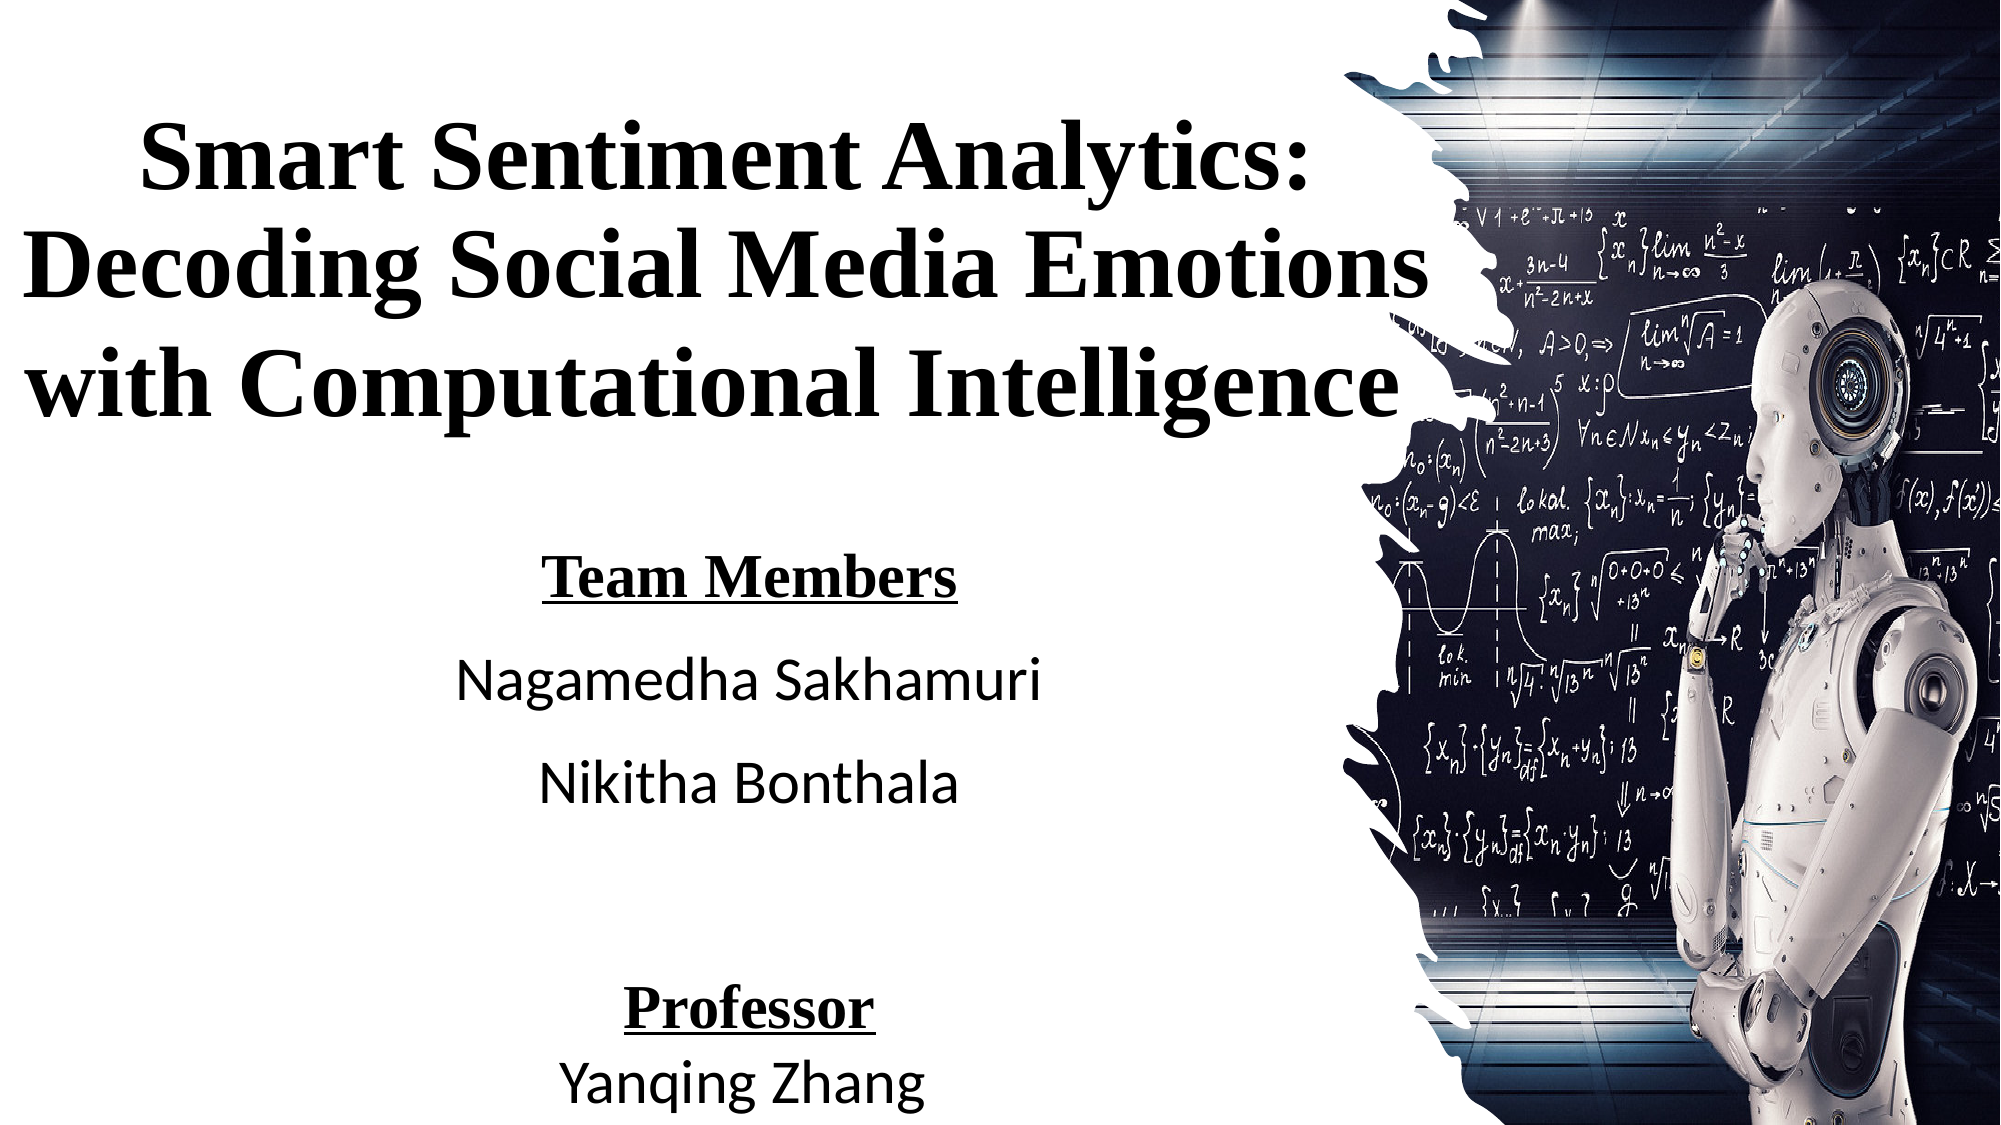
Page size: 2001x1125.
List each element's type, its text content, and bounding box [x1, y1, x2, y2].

picture [1342, 0, 2000, 1125]
text_box [0, 449, 1342, 1125]
title Smart Sentiment Analytics: Decoding Social Media Emotions with Computational Intelligence [0, 0, 1342, 449]
text_box Team Members Nagamedha Sakhamuri Nikitha Bonthala [440, 516, 1059, 823]
text_box Professor Yanqing Zhang [450, 958, 1050, 1123]
